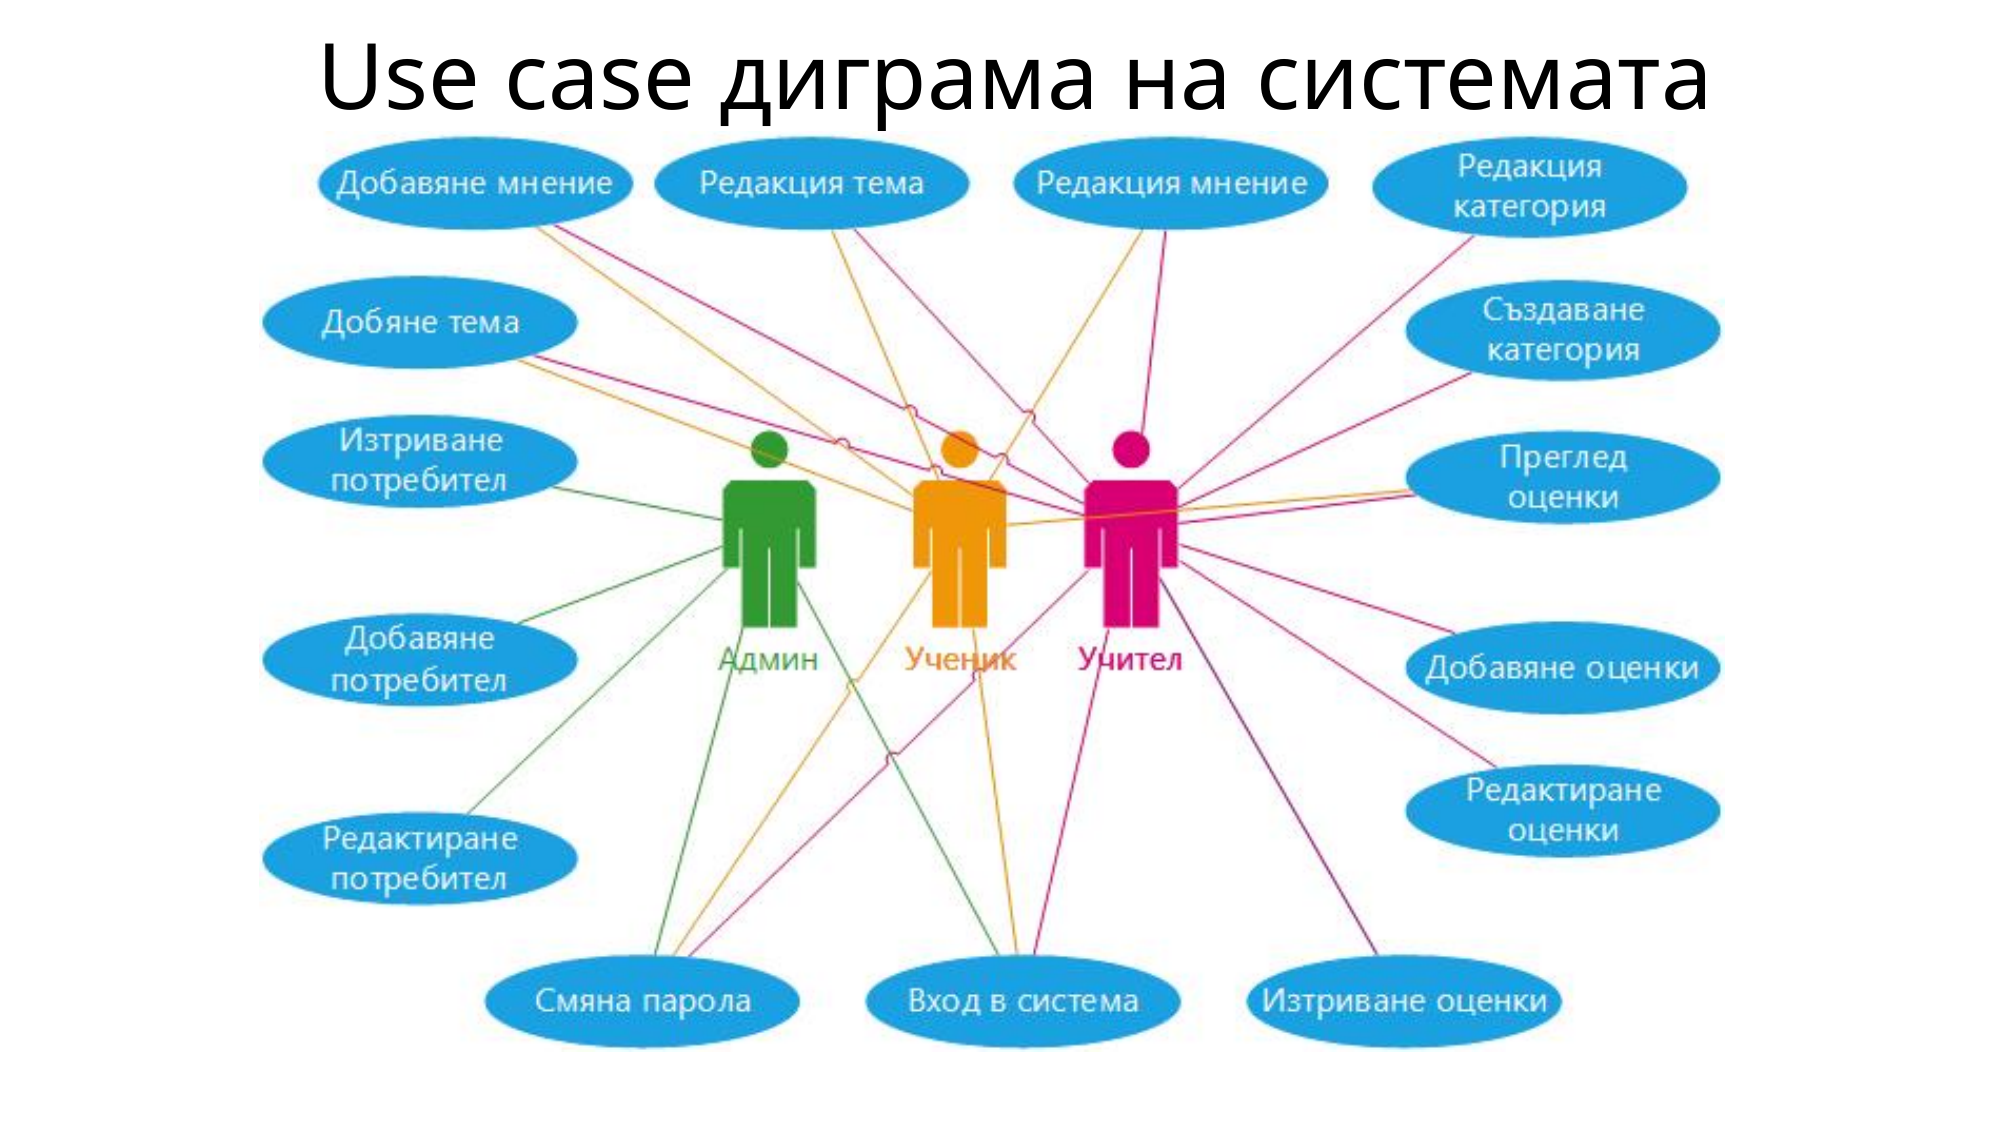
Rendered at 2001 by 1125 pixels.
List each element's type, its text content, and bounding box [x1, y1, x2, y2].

title Use case диграма на системата [153, 0, 1879, 189]
picture [258, 131, 1725, 1052]
